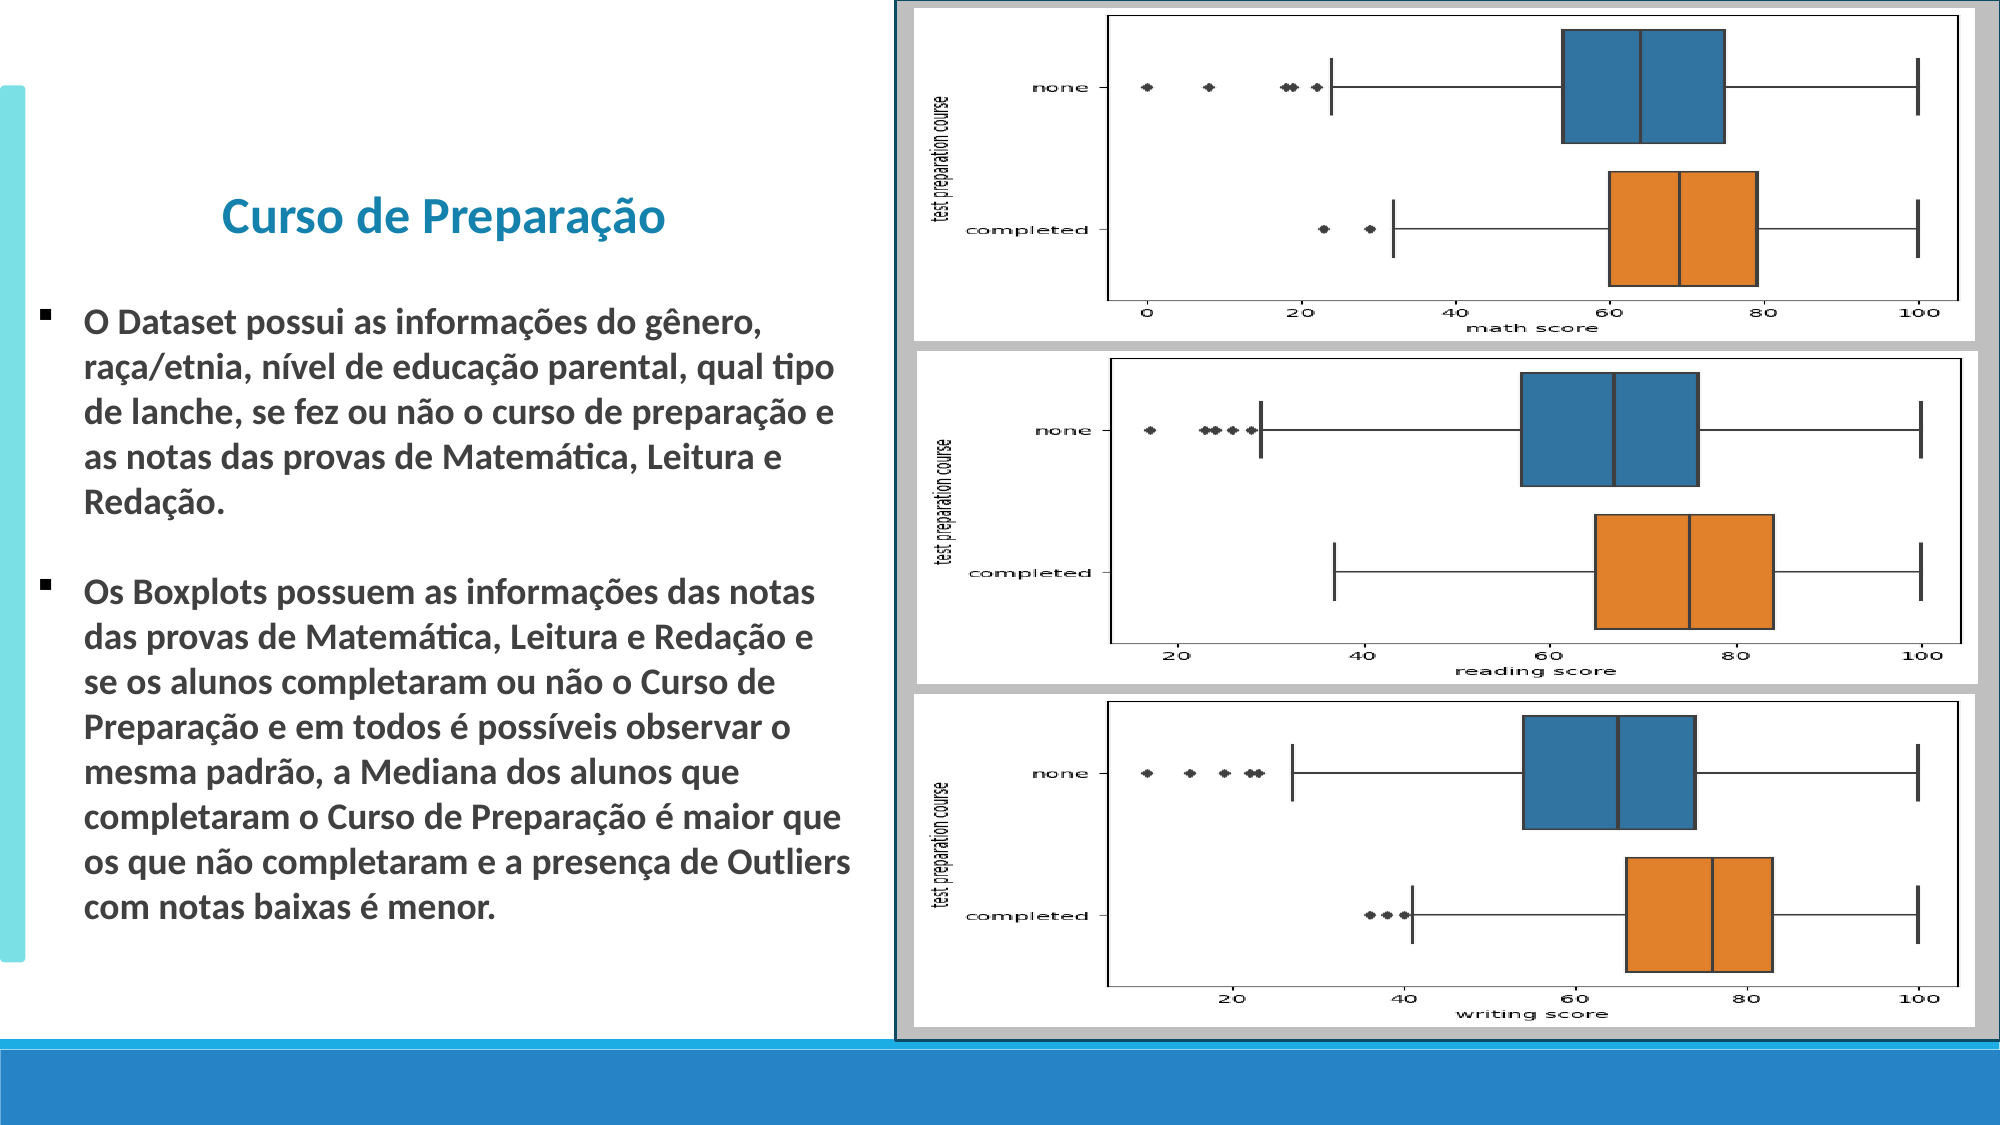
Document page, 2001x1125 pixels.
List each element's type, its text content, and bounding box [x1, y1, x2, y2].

text_box [0, 84, 27, 964]
picture [914, 693, 1976, 1028]
text_box [894, 0, 2000, 1042]
picture [914, 7, 1976, 342]
picture [917, 350, 1979, 685]
text_box Curso de Preparação [27, 174, 911, 252]
text_box O Dataset possui as informações do gênero, raça/etnia, nível de educação parental, qual tipo de lanche, se fez ou não o curso de preparação e as notas das provas de Matemática, Leitura e Redação. Os Boxplots possuem as informações das notas das provas de Matemática, Leitura e Redação e se os alunos completaram ou não o Curso de Preparação e em todos é possíveis observar o mesma padrão, a Mediana dos alunos que completaram o Curso de Preparação é maior que os que não completaram e a presença de Outliers com notas baixas é menor. [22, 289, 867, 1115]
